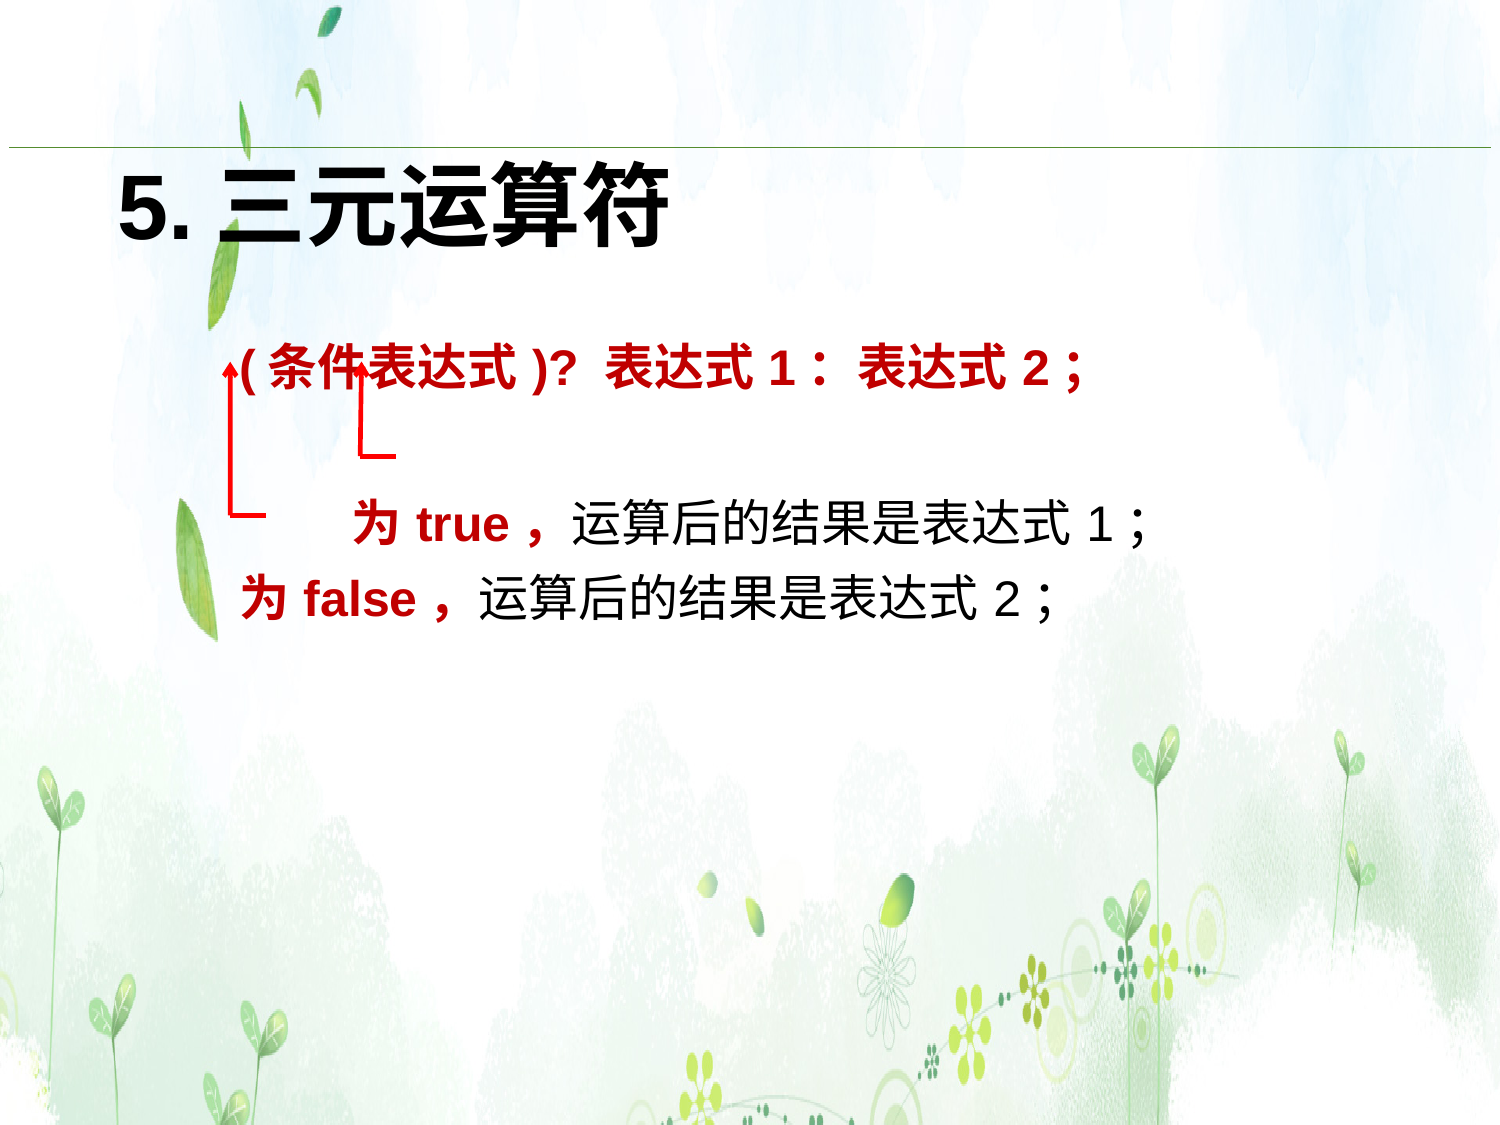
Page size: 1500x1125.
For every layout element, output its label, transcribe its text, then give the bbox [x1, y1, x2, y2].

title 5.三元运算符 [102, 94, 1398, 313]
list (条件表达式)? 表达式1：表达式2； 为true，运算后的结果是表达式1； 为false，运算后的结果是表达式2； [0, 240, 1351, 988]
picture [0, 0, 1500, 1125]
